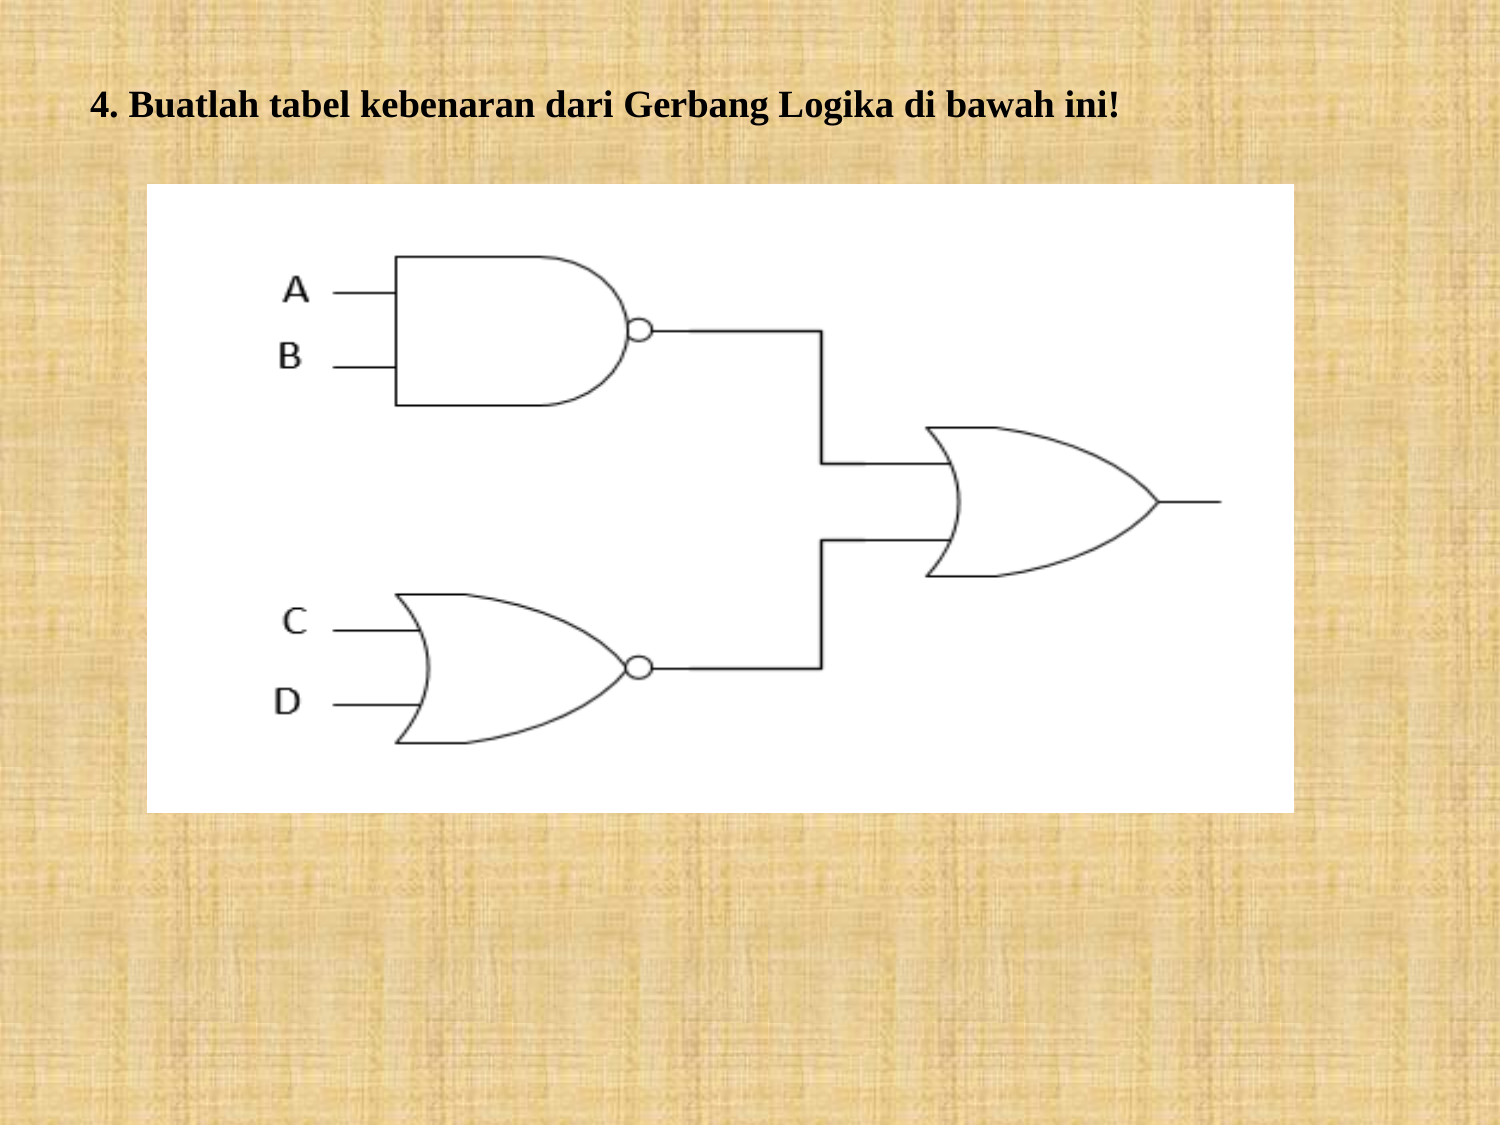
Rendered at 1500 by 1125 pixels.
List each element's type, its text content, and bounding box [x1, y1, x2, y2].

list 4. Buatlah tabel kebenaran dari Gerbang Logika di bawah ini! [75, 54, 1425, 1005]
picture [0, 0, 1500, 1125]
